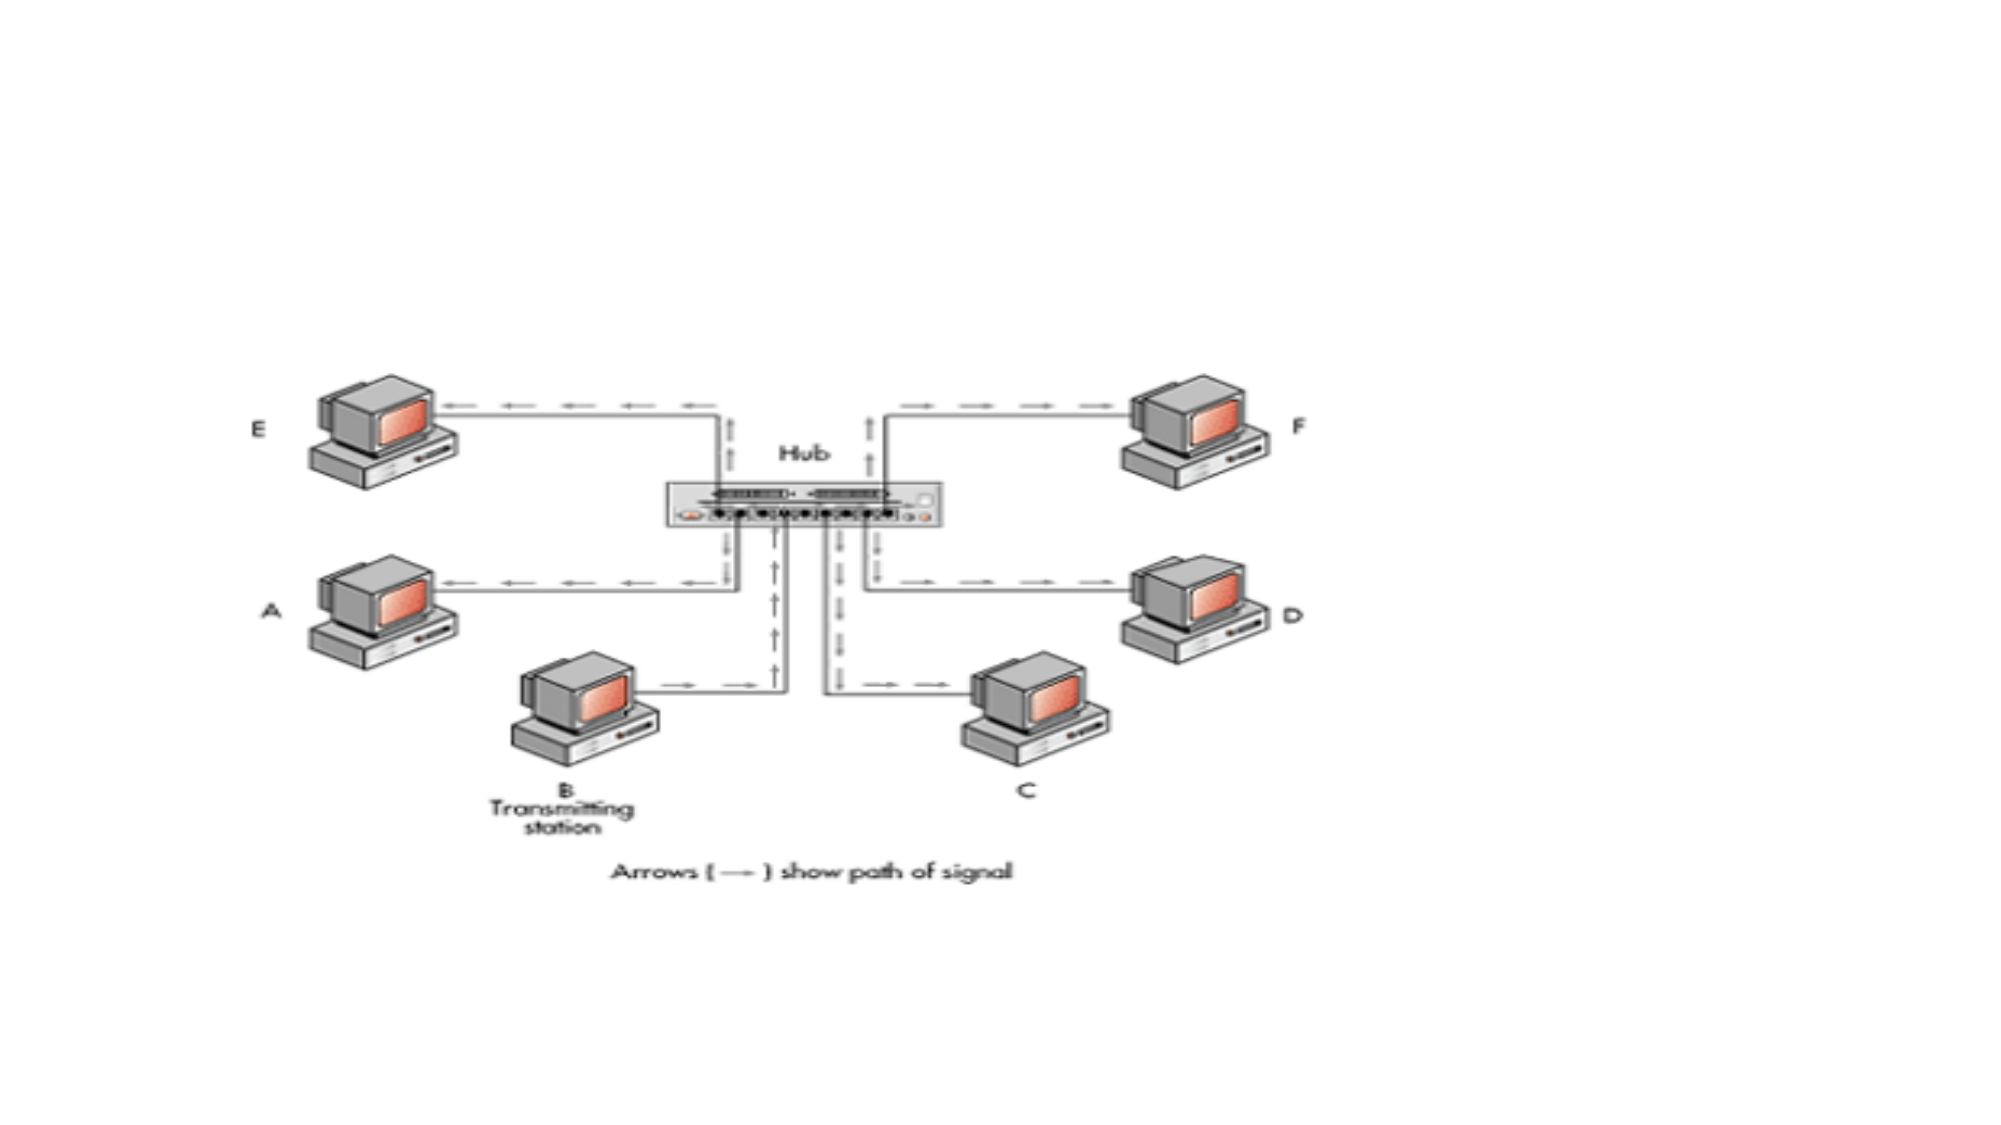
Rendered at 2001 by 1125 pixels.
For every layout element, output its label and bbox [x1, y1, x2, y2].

list [247, 372, 1314, 887]
